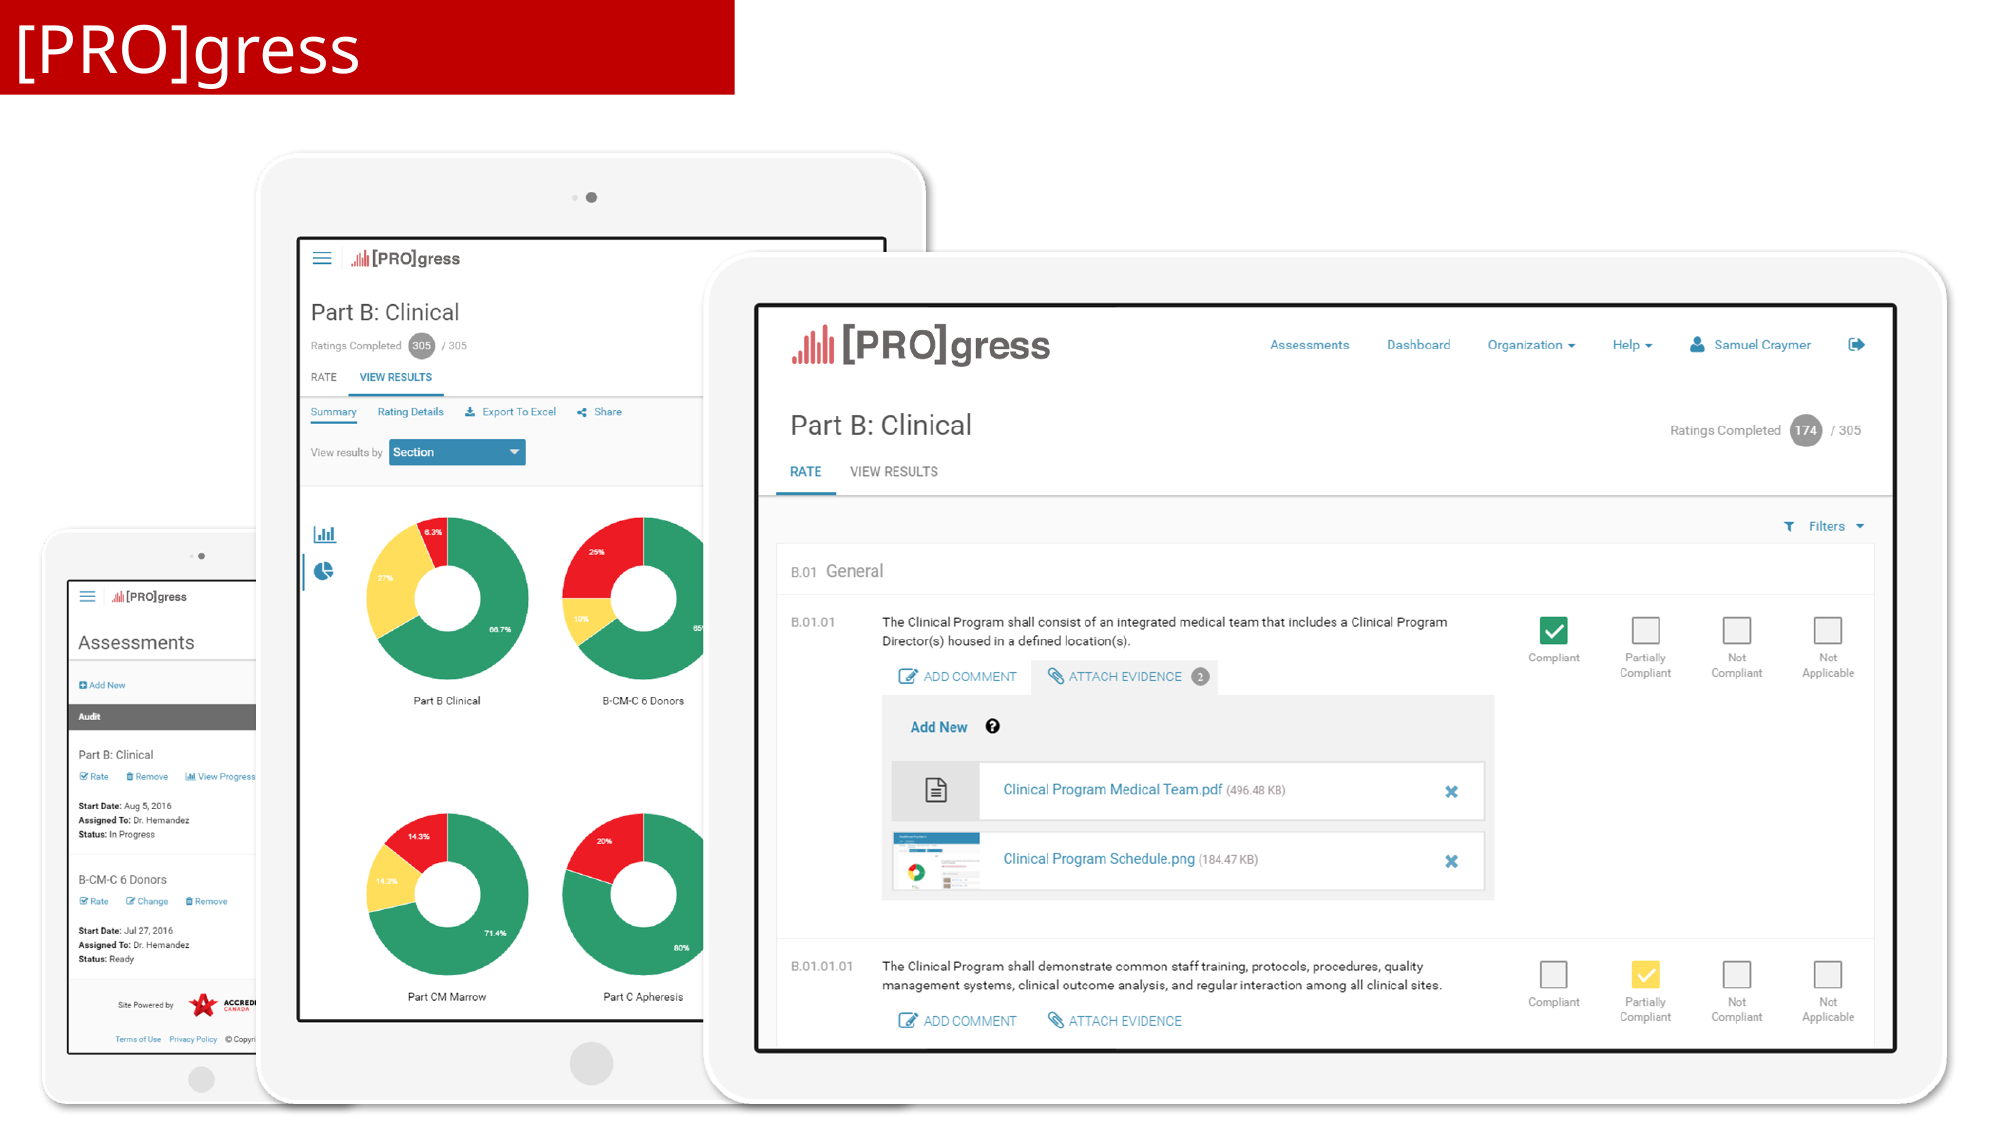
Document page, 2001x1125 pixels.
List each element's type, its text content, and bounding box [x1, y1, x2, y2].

text_box [PRO]gress [0, 0, 735, 95]
picture [42, 153, 1947, 1104]
